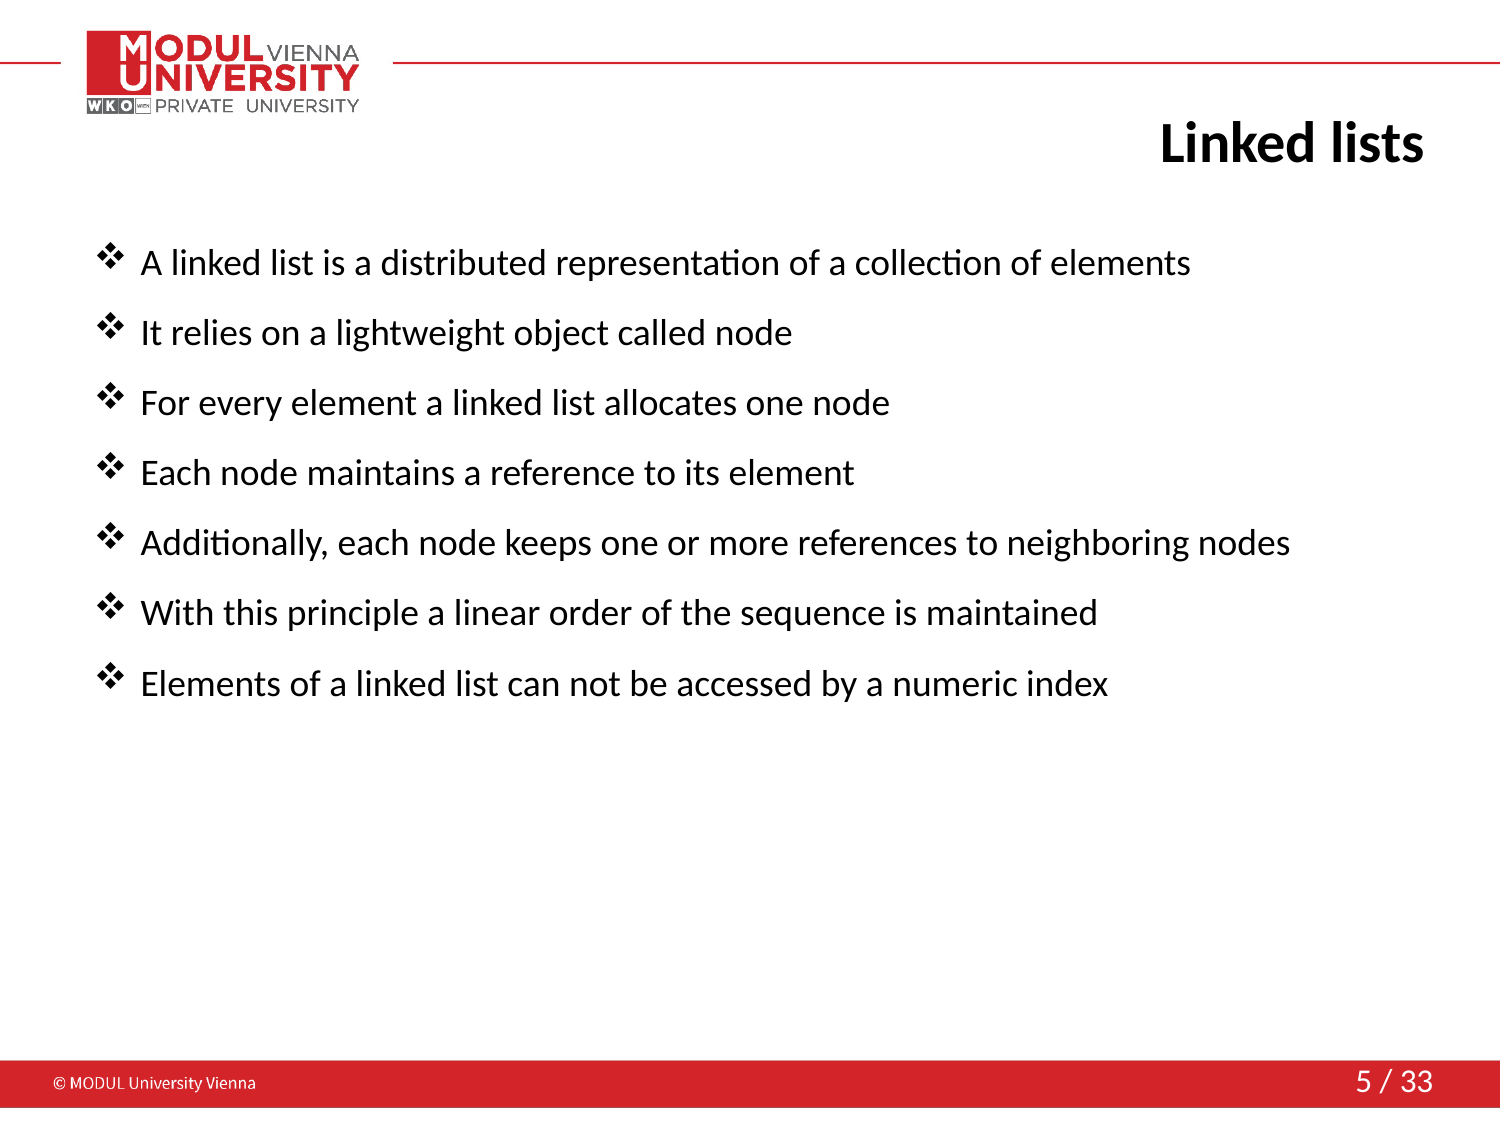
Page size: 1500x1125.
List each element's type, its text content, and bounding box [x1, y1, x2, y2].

list A linked list is a distributed representation of a collection of elements It relies on a lightweight object called node For every element a linked list allocates one node Each node maintains a reference to its element Additionally, each node keeps one or more references to neighboring nodes With this principle a linear order of the sequence is maintained Elements of a linked list can not be accessed by a numeric index [75, 218, 1425, 724]
picture [0, 0, 1500, 1125]
title Linked lists [75, 44, 1425, 218]
